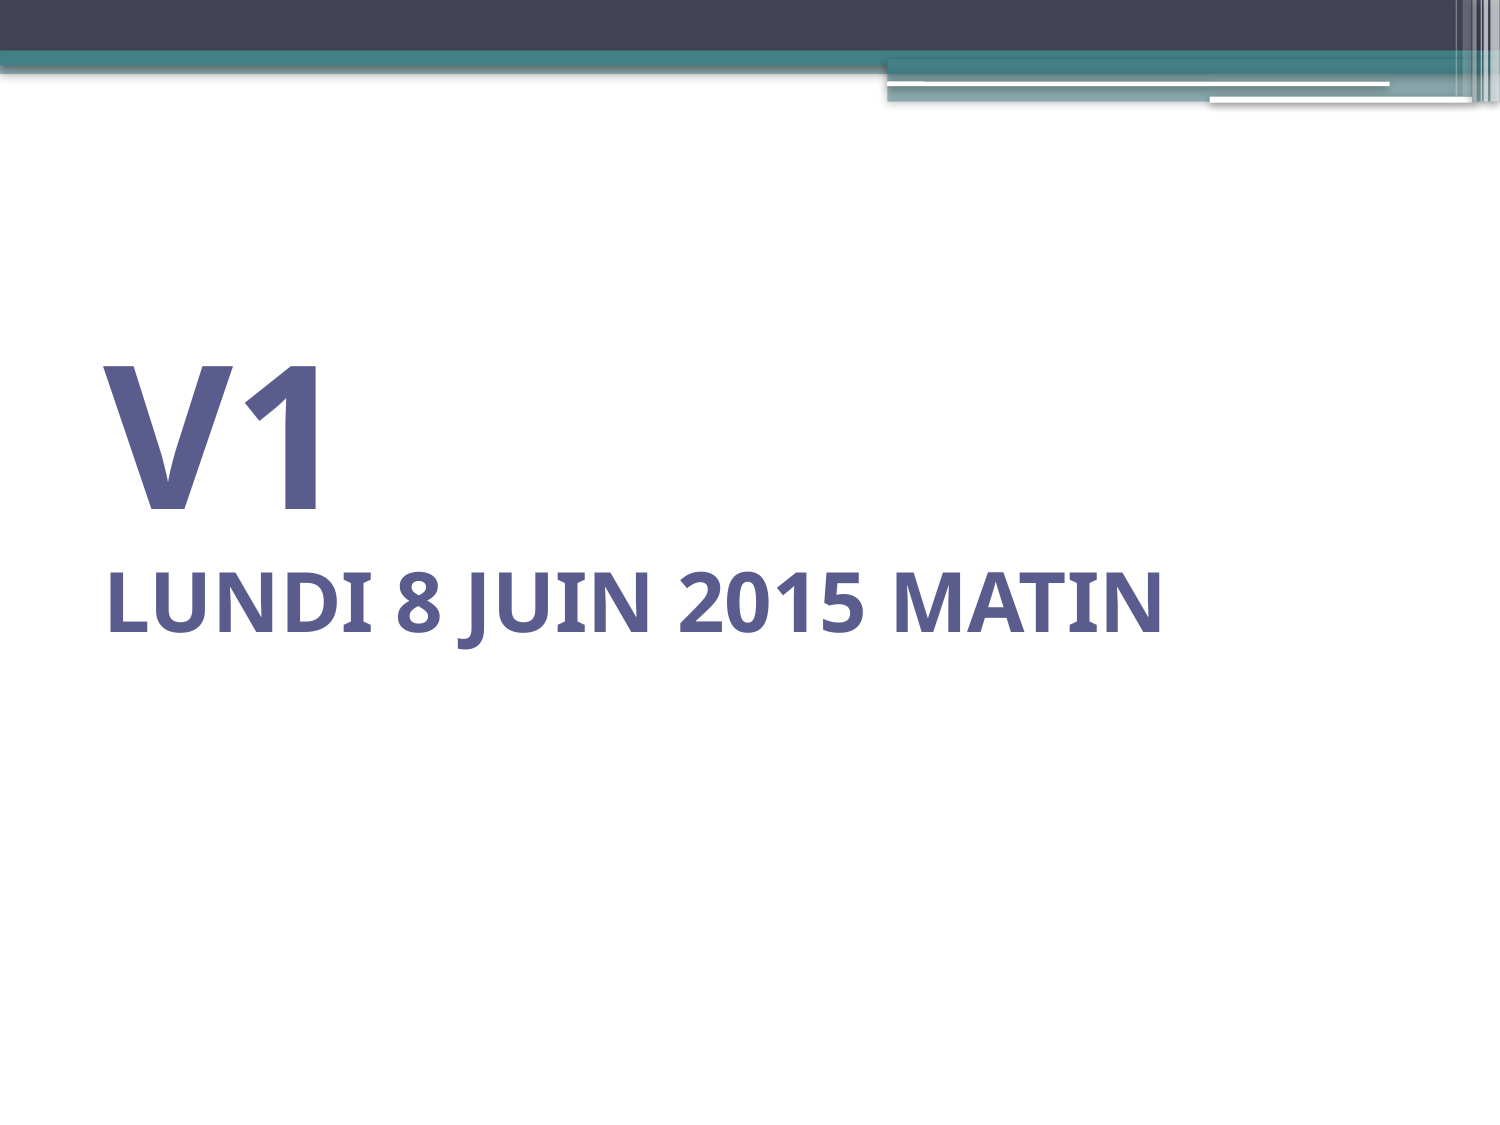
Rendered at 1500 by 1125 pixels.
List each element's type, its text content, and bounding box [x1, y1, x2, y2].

title V1 Lundi 8 juin 2015 matin [88, 385, 1439, 573]
